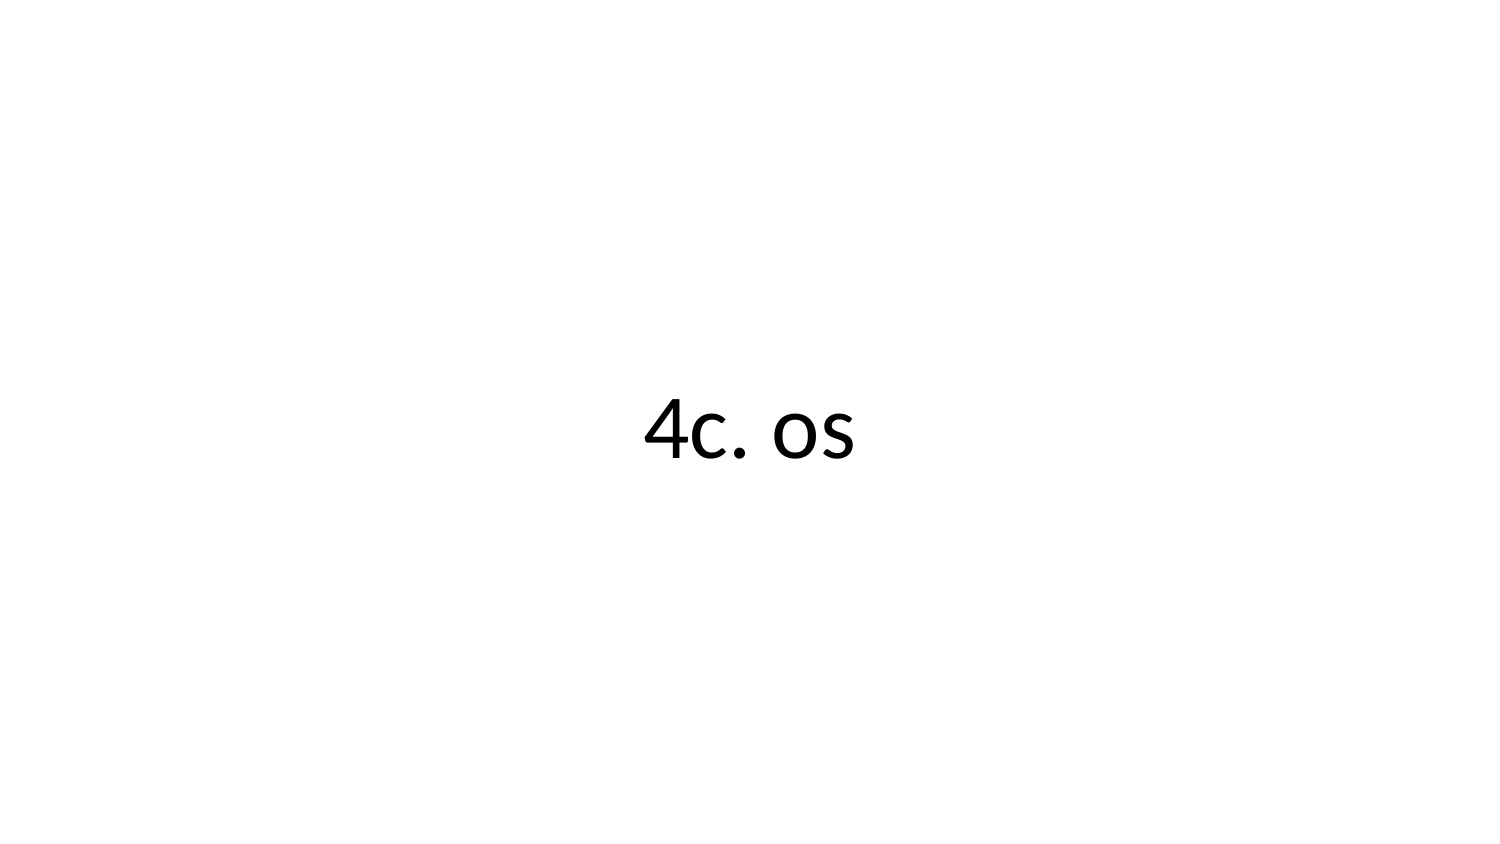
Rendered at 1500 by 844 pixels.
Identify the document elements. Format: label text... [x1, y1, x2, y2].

title 4c. os [112, 331, 1388, 513]
